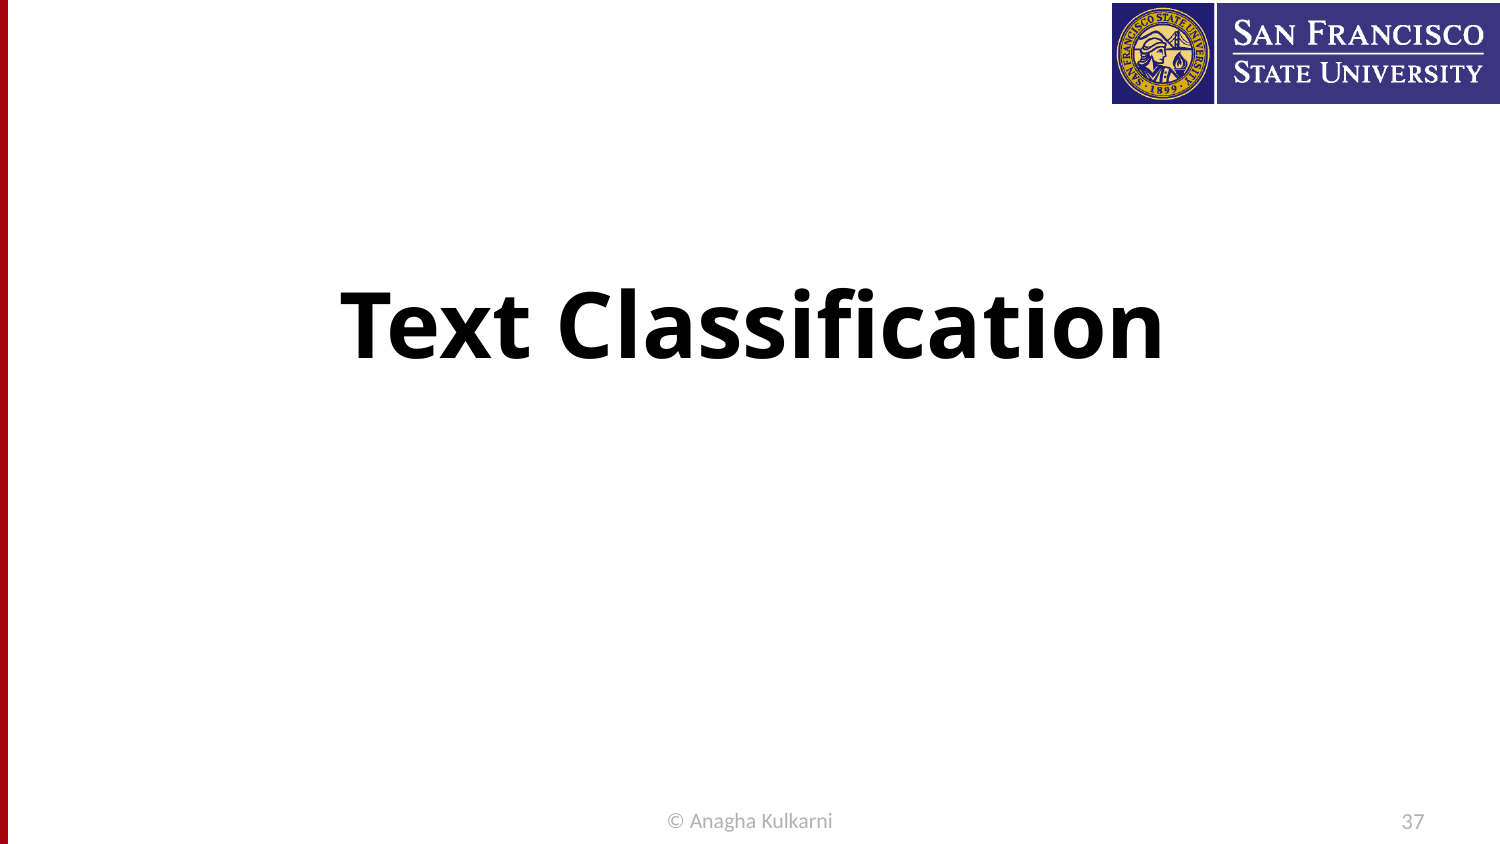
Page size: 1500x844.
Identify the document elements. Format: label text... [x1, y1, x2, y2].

slide_number 37 [1080, 806, 1425, 835]
footer © Anagha Kulkarni [510, 806, 990, 834]
picture [1112, 3, 1500, 104]
text_box Text Classification [324, 196, 1375, 385]
